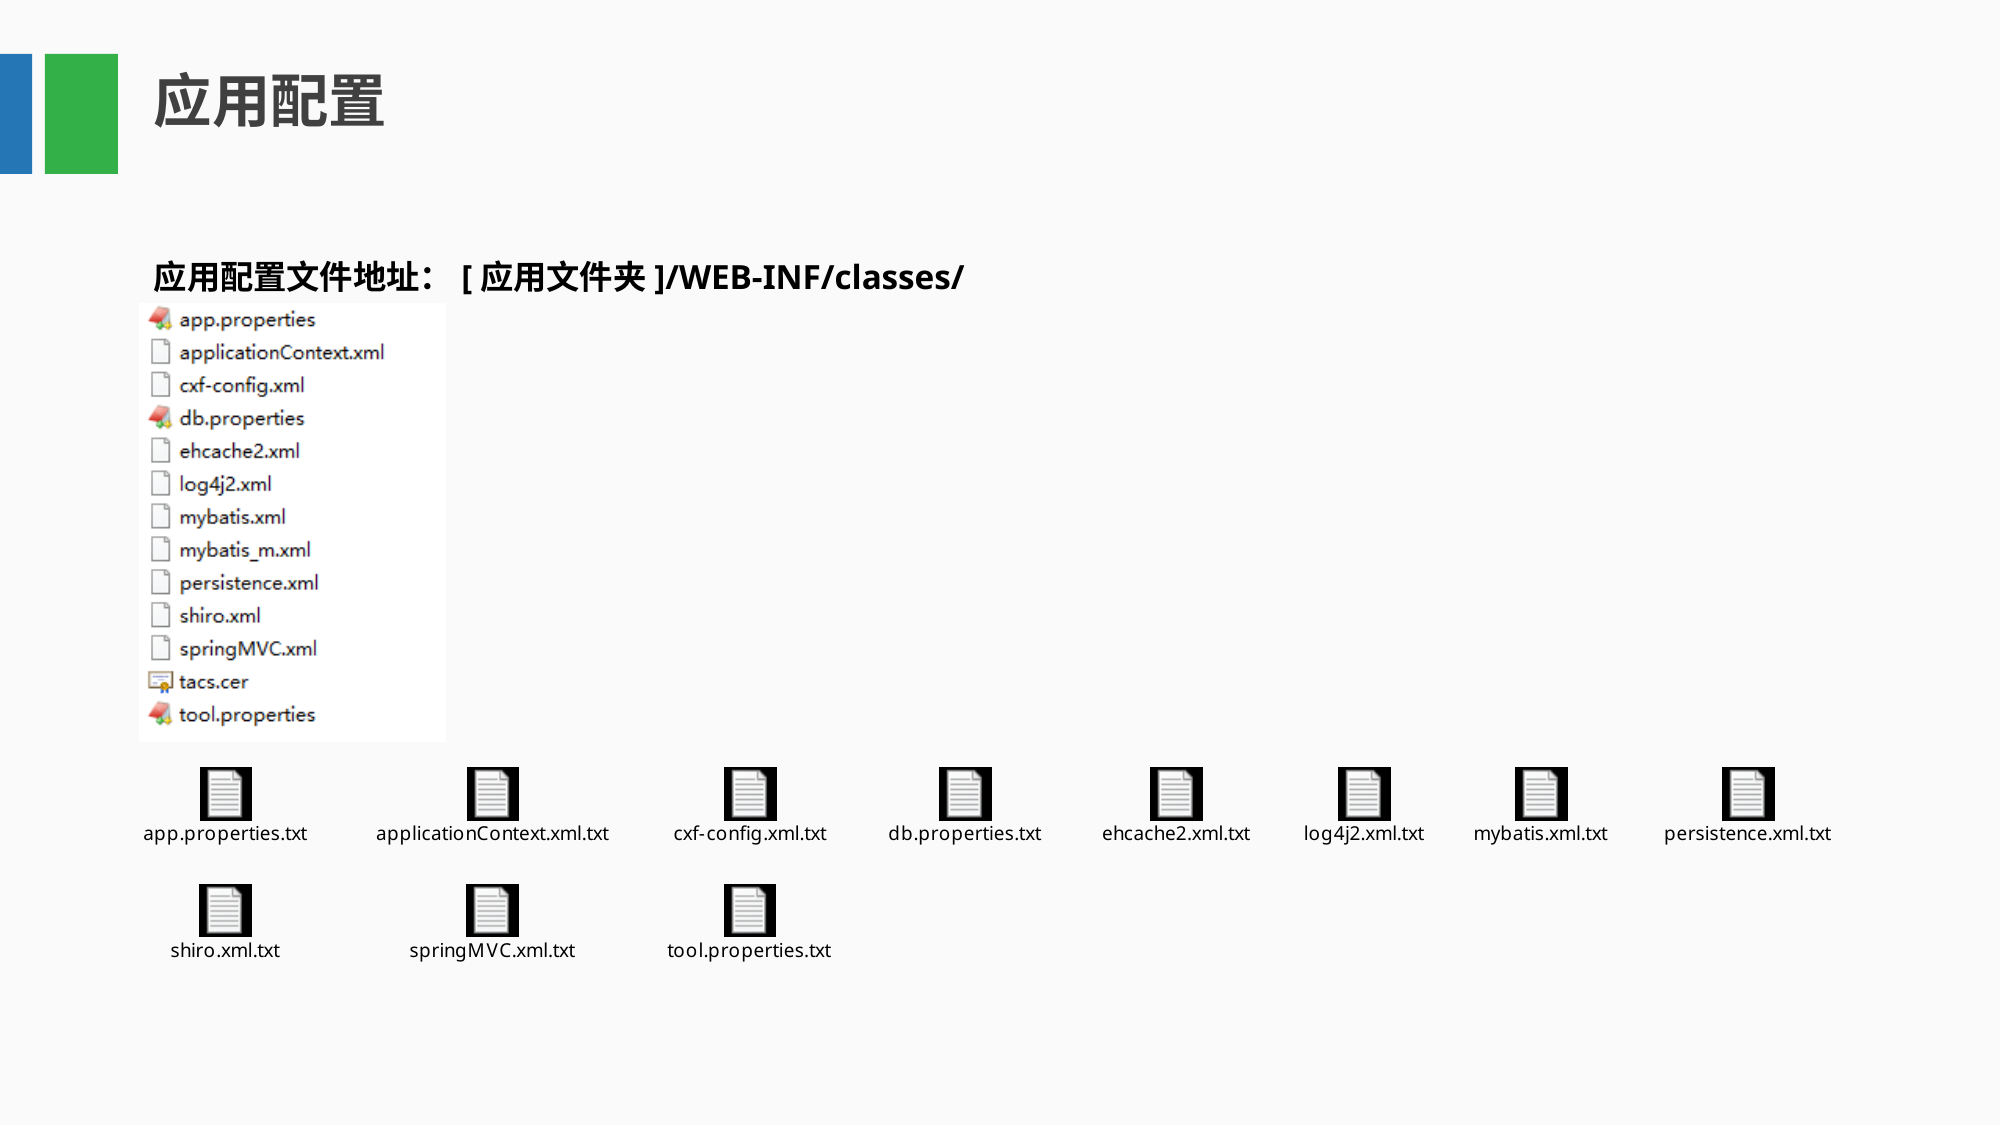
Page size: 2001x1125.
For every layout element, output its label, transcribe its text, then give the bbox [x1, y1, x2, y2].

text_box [1643, 767, 1854, 857]
text_box 应用配置 [139, 56, 680, 142]
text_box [345, 767, 639, 857]
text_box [1456, 767, 1626, 857]
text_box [388, 884, 597, 974]
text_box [122, 767, 330, 857]
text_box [1288, 767, 1440, 857]
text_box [653, 767, 846, 857]
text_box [1083, 767, 1270, 857]
text_box [44, 53, 119, 175]
picture [139, 303, 446, 742]
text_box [868, 767, 1061, 857]
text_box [646, 884, 854, 974]
text_box [0, 53, 33, 175]
text_box 应用配置文件地址：[应用文件夹]/WEB-INF/classes/ [139, 240, 1279, 304]
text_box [157, 884, 295, 974]
